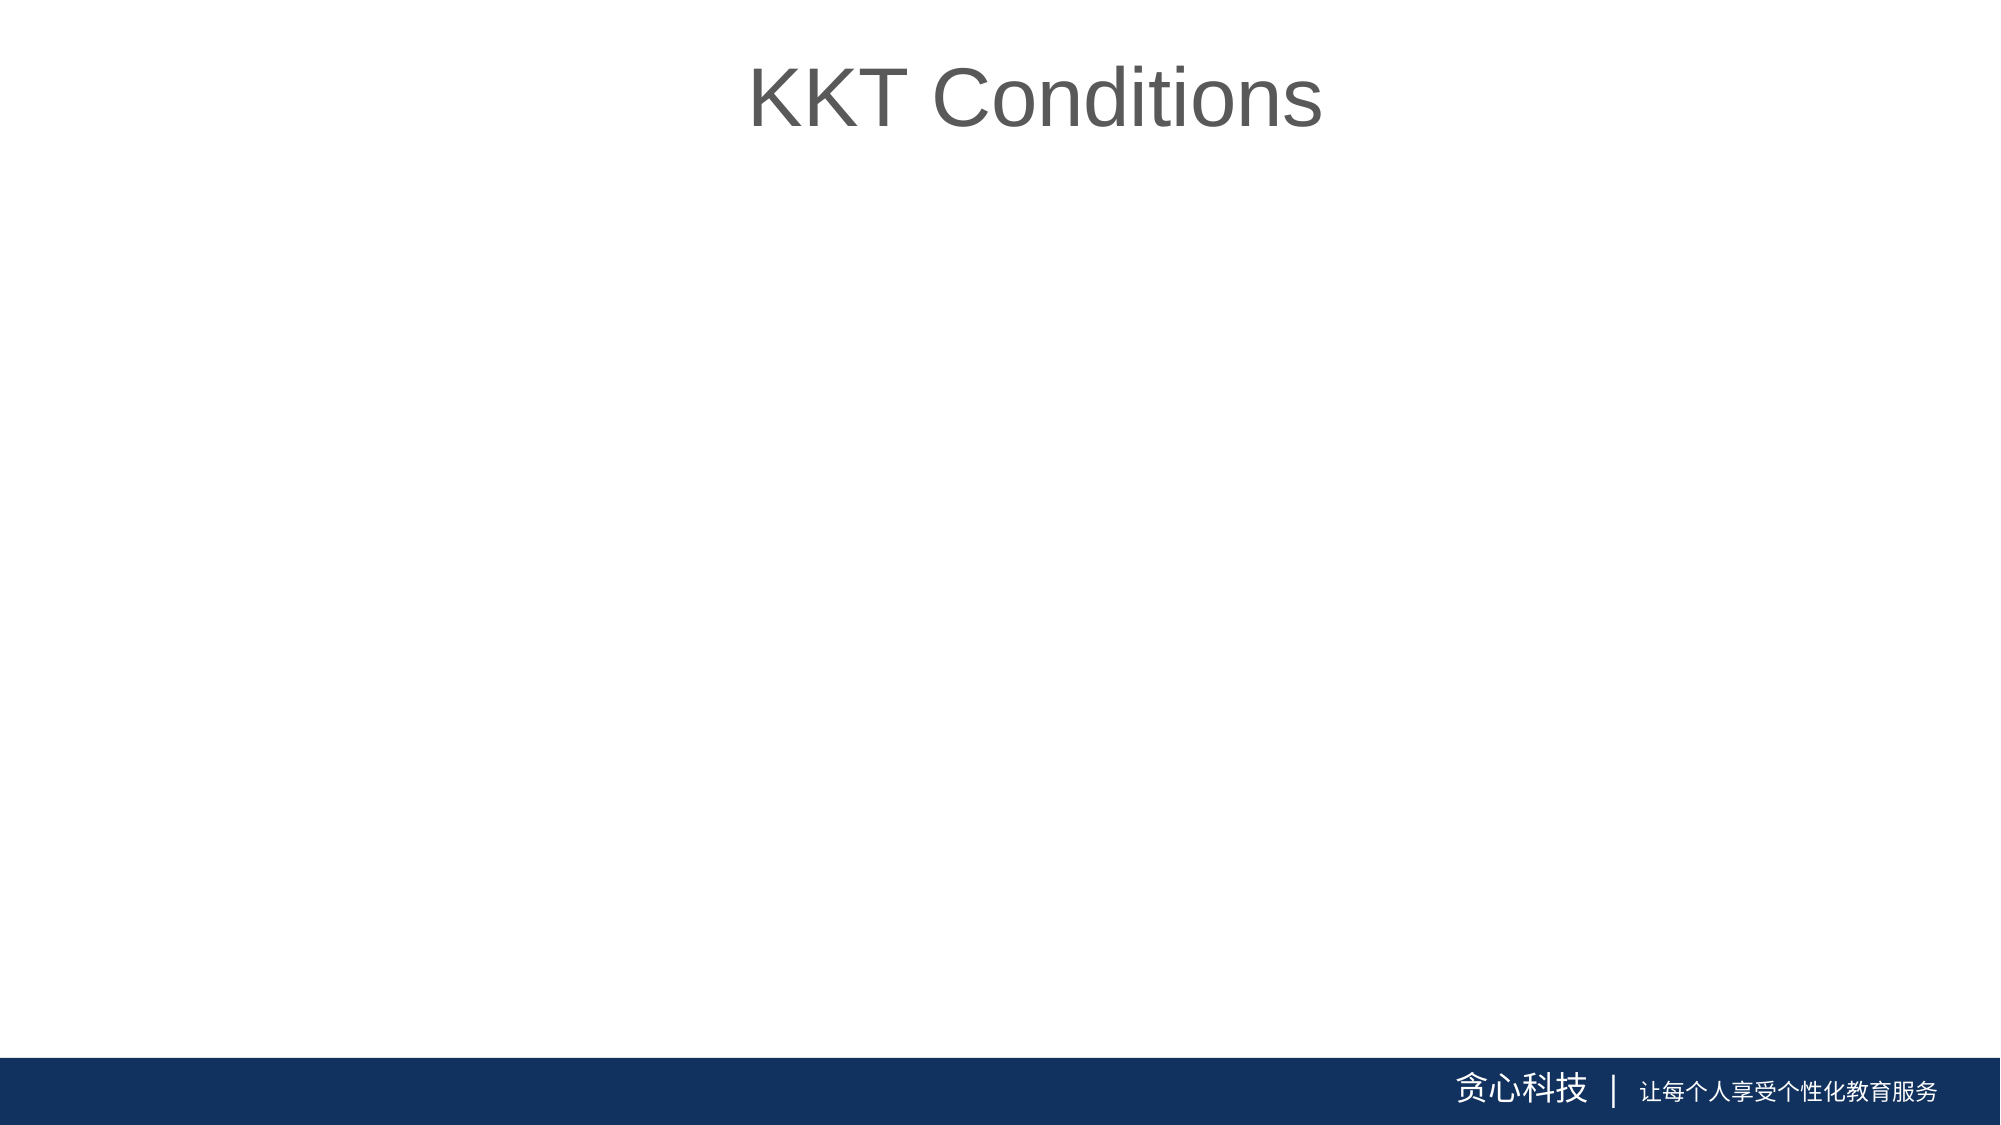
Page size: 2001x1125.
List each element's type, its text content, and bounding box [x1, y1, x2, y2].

text_box KKT Conditions [151, 36, 1922, 151]
